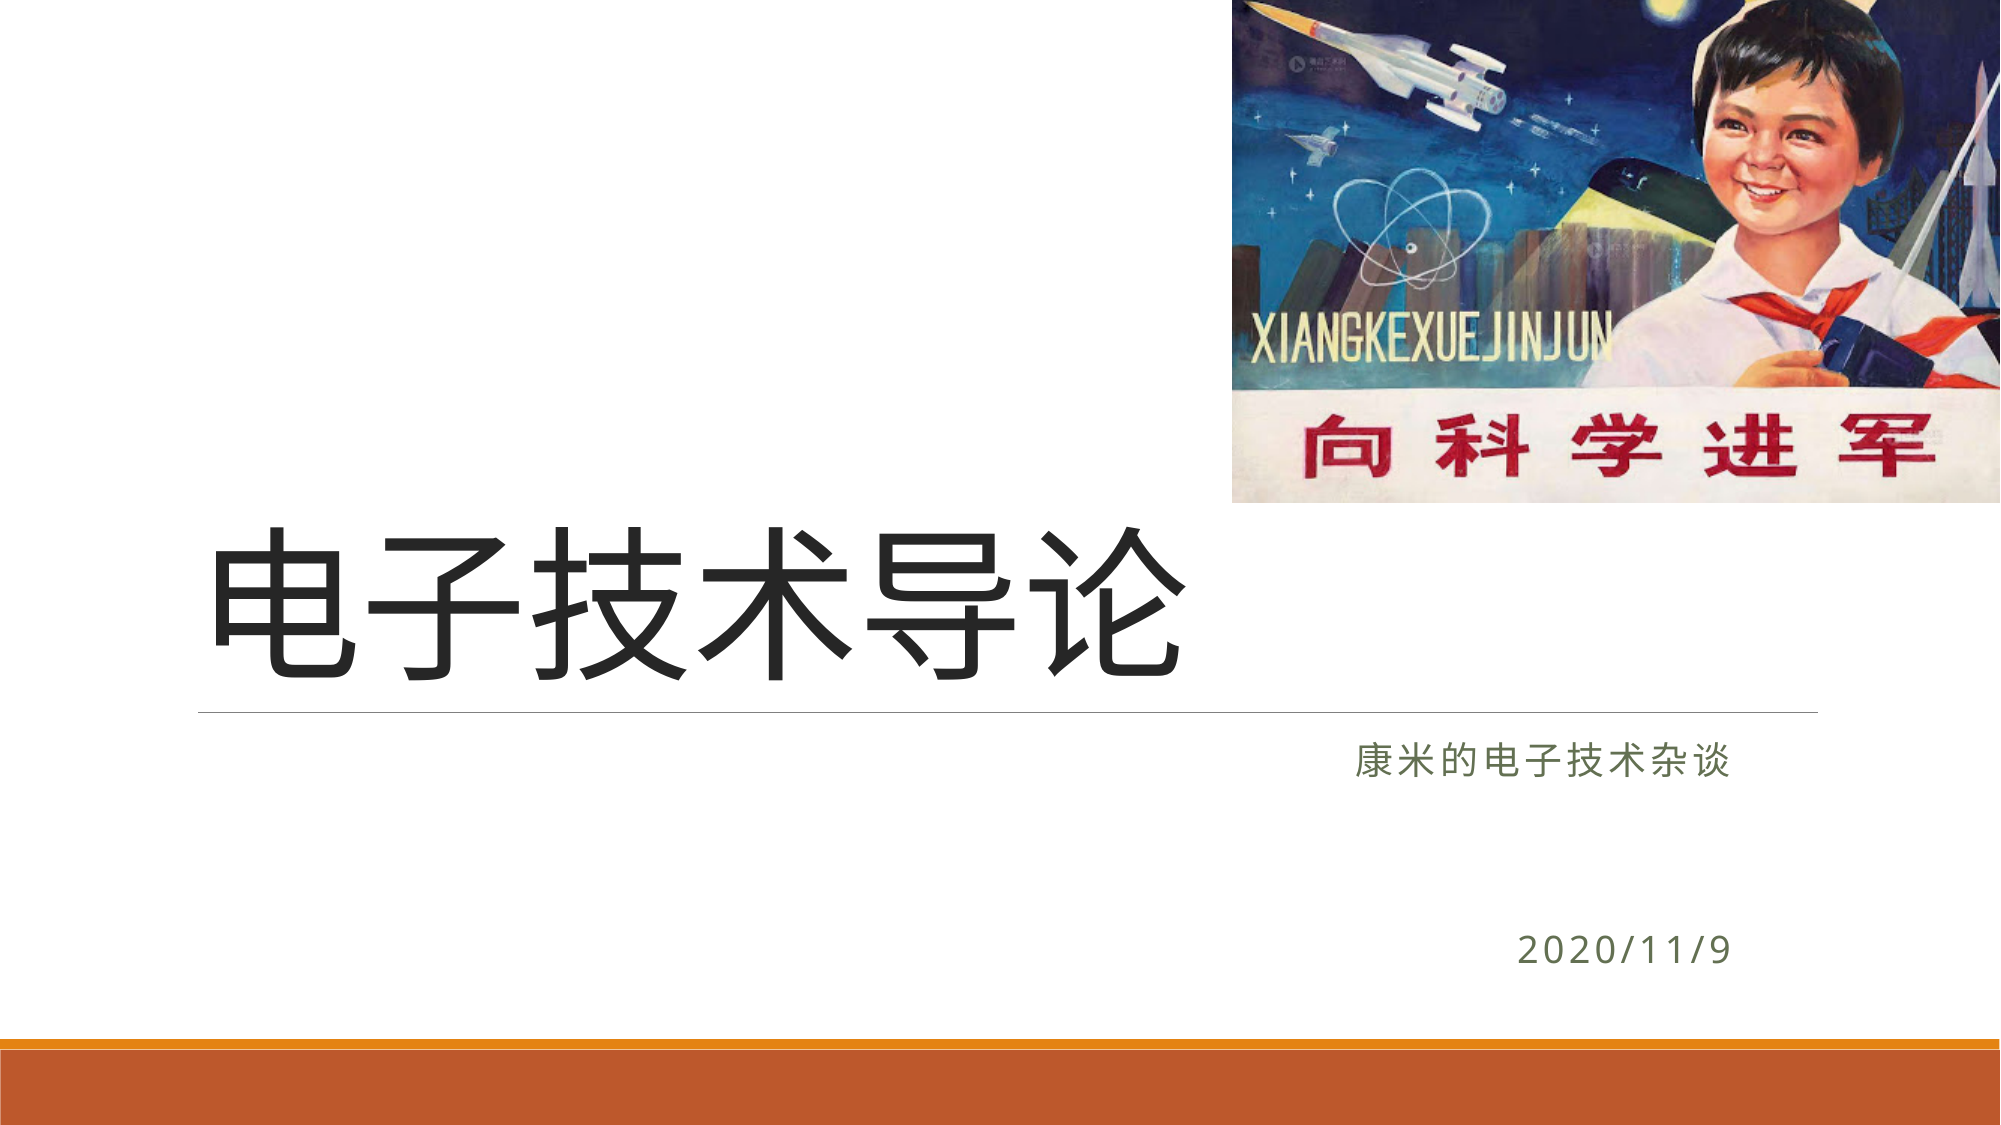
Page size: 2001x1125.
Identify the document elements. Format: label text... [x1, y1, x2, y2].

subtitle 康米的电子技术杂谈 2020/11/9 [246, 734, 1747, 983]
picture [1231, 0, 2000, 503]
title 电子技术导论 [180, 124, 1830, 710]
